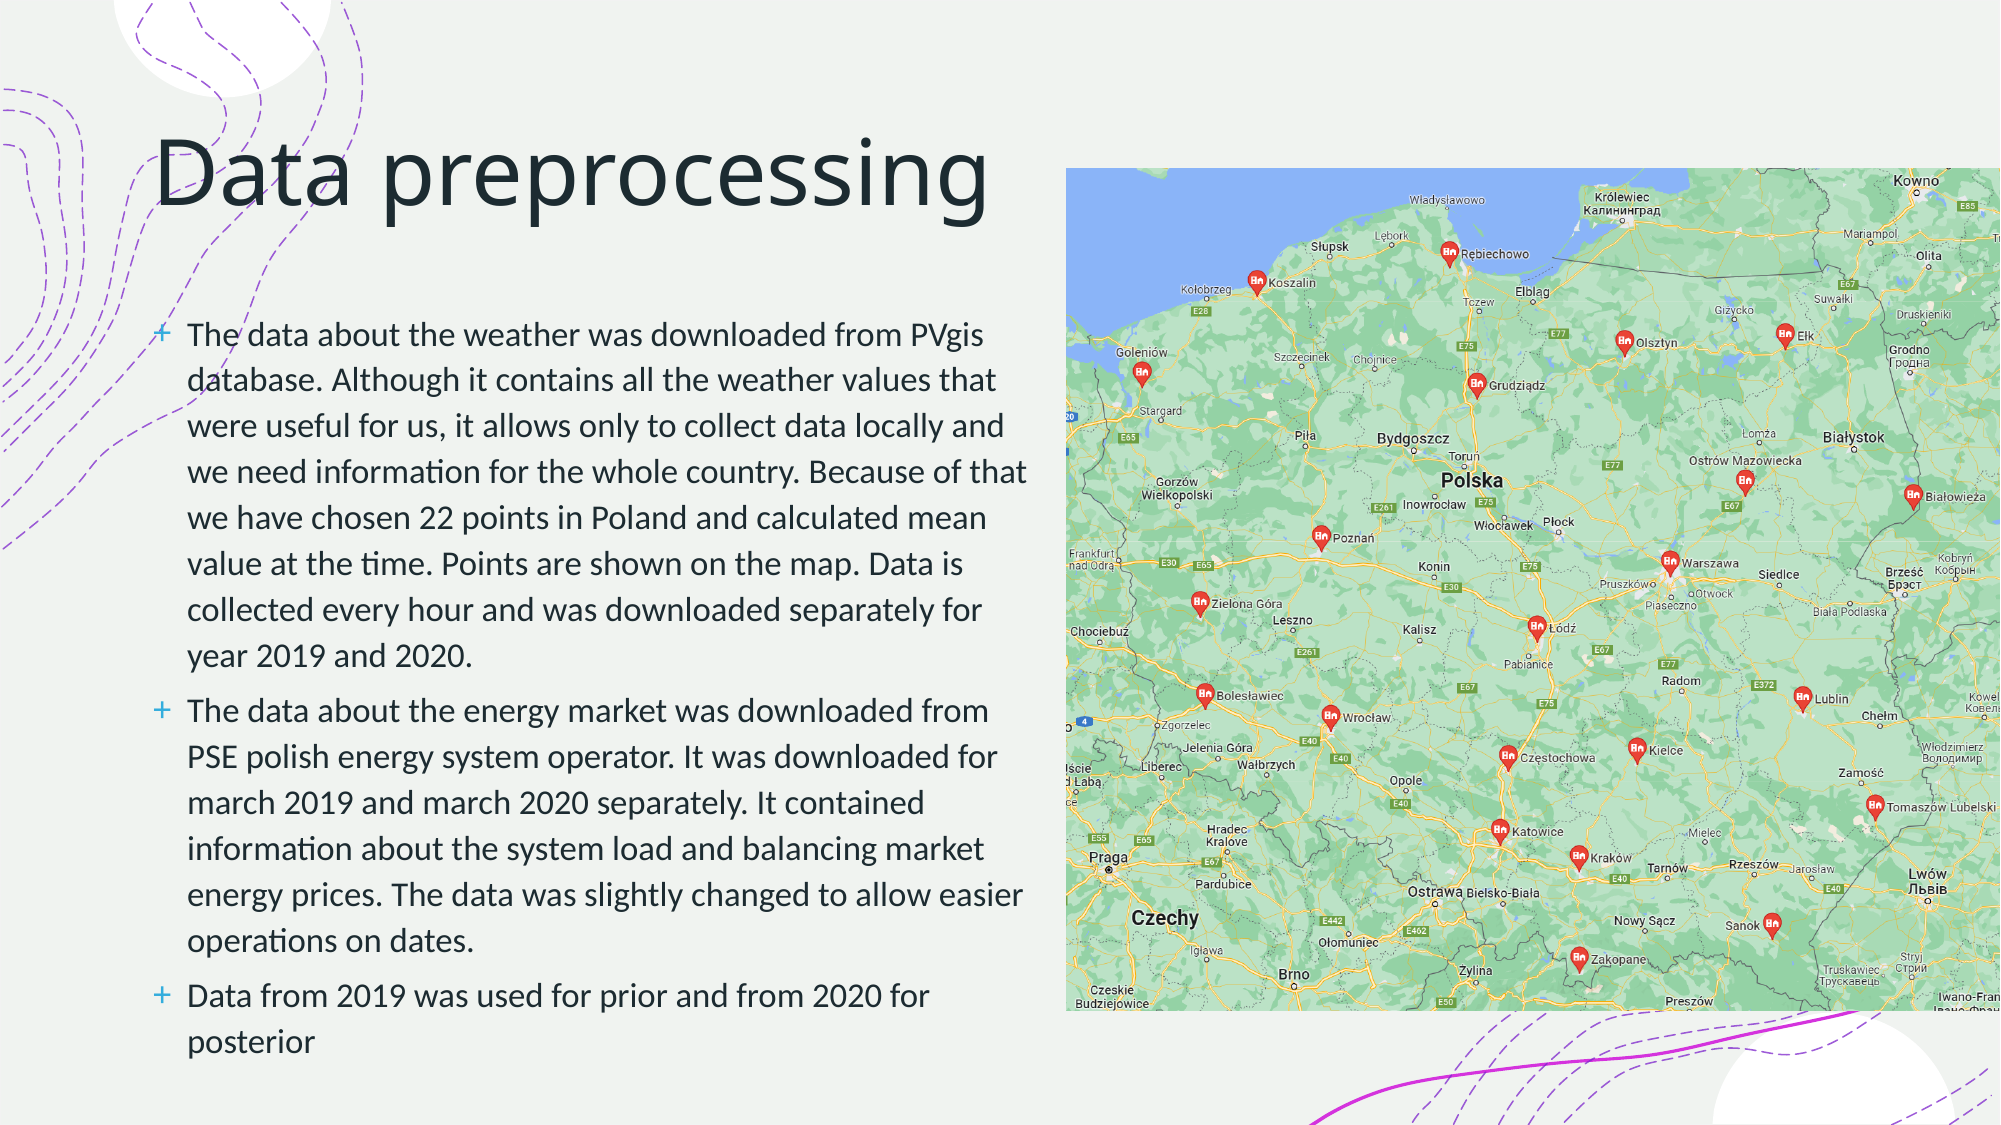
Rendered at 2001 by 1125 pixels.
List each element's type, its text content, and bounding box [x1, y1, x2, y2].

picture [1066, 168, 2000, 1011]
title Data preprocessing [137, 59, 1863, 278]
list The data about the weather was downloaded from PVgis database. Although it contains all the weather values that were useful for us, it allows only to collect data locally and we need information for the whole country. Because of that we have chosen 22 points in Poland and calculated mean value at the time. Points are shown on the map. Data is collected every hour and was downloaded separately for year 2019 and 2020. The data about the energy market was downloaded from PSE polish energy system operator. It was downloaded for march 2019 and march 2020 separately. It contained information about the system load and balancing market energy prices. The data was slightly changed to allow easier operations on dates. Data from 2019 was used for prior and from 2020 for posterior [137, 299, 1055, 1083]
